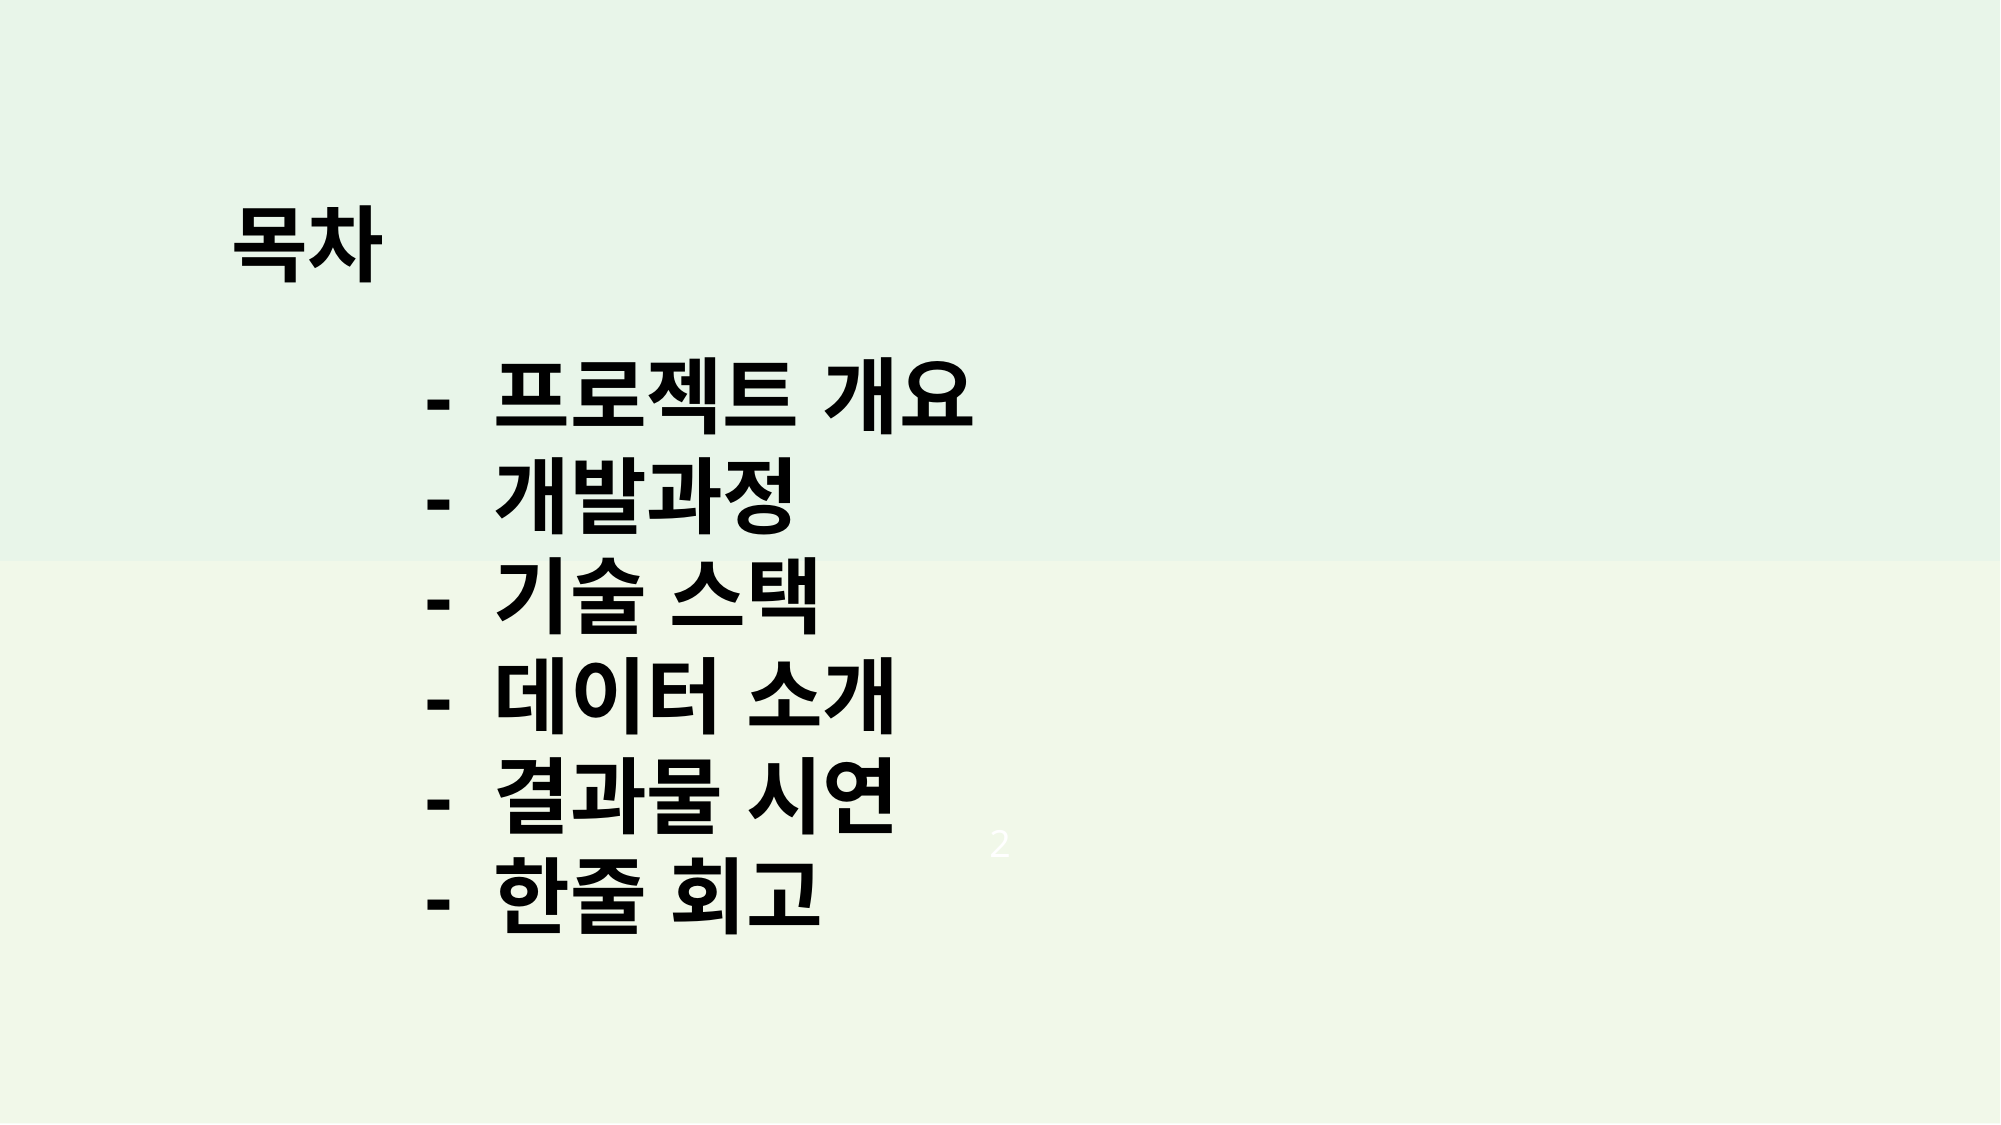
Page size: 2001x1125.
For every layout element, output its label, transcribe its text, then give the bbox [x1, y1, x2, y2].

text_box - 프로젝트 개요 - 개발과정 - 기술 스택 - 데이터 소개 - 결과물 시연 - 한줄 회고 [410, 266, 1482, 1022]
text_box 2 [0, 560, 2000, 1124]
text_box 목차 [216, 184, 437, 300]
text_box [0, 0, 2000, 560]
